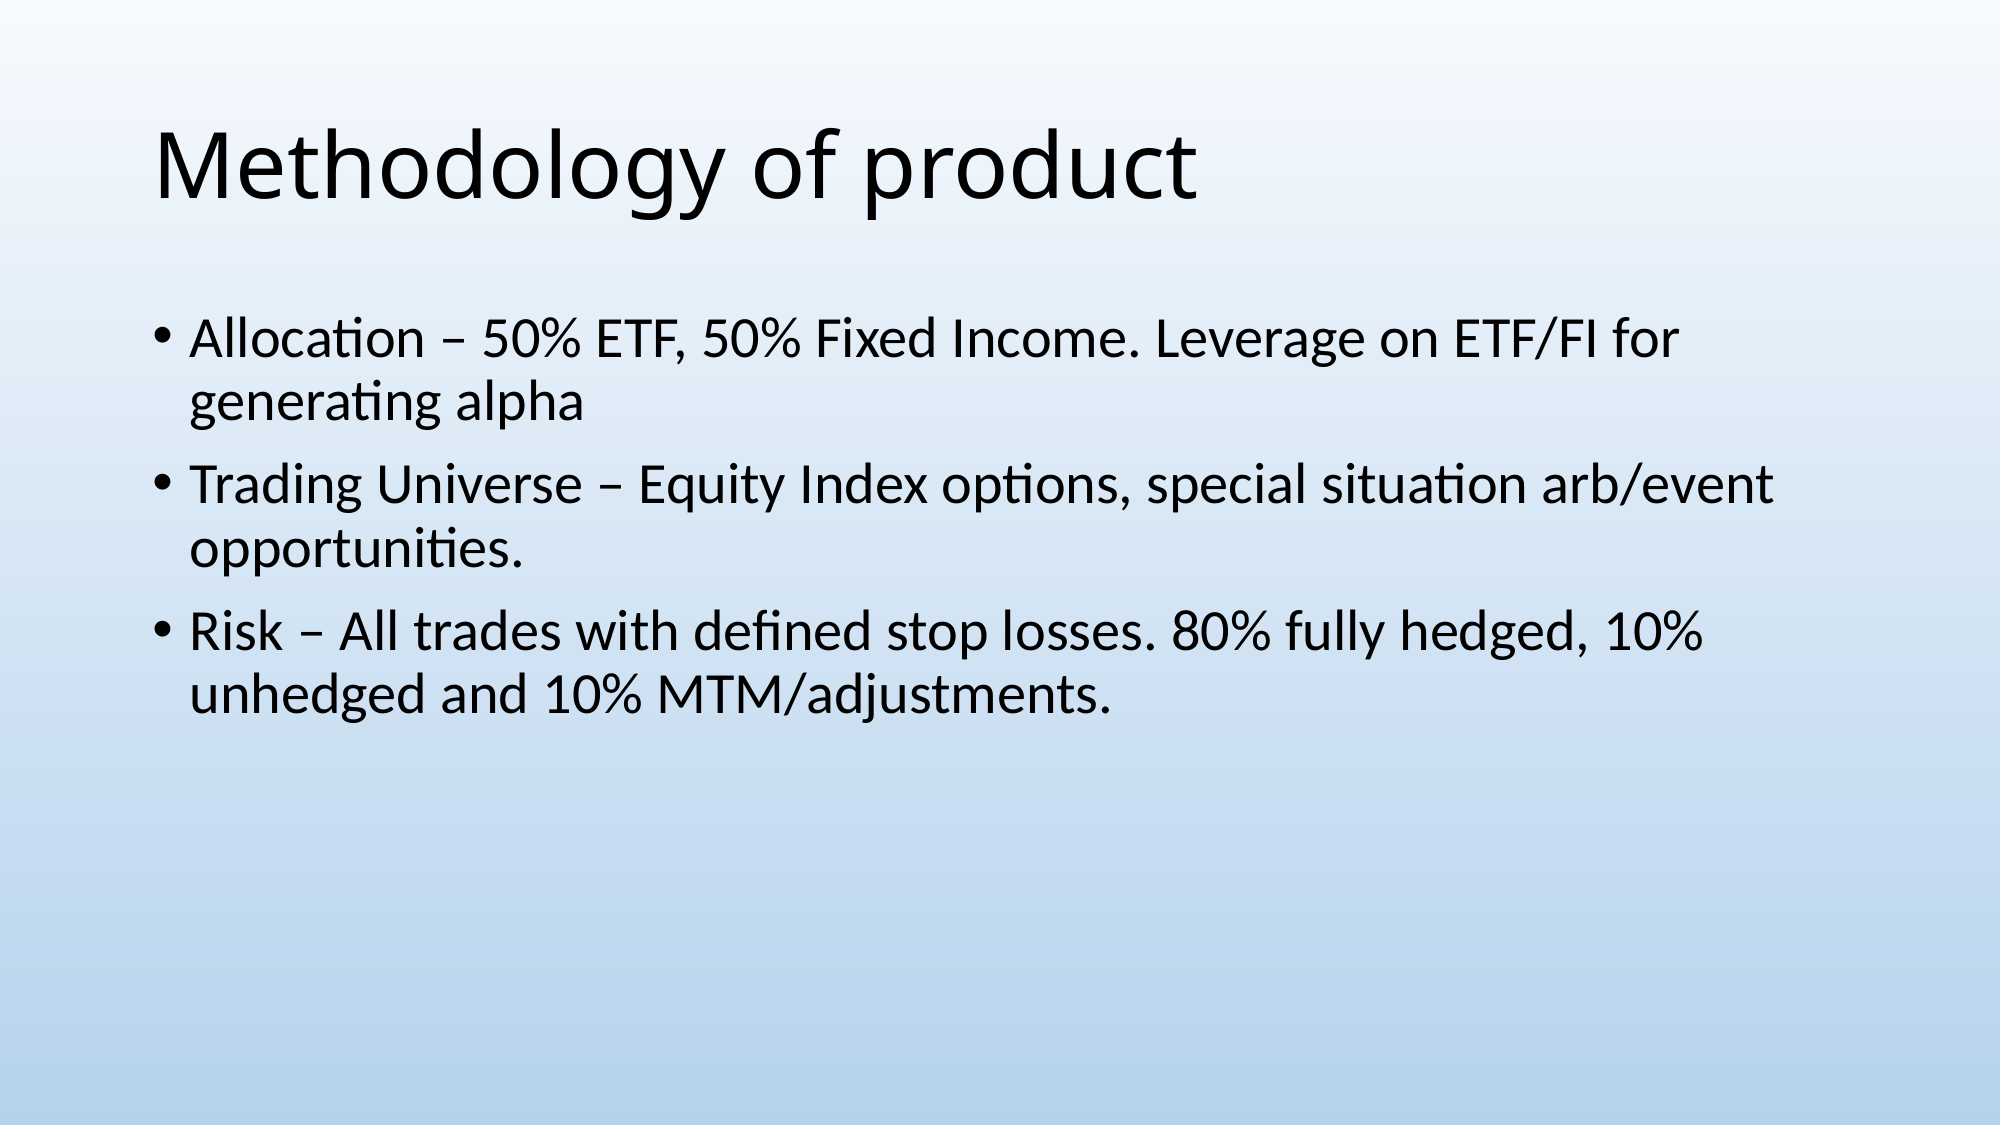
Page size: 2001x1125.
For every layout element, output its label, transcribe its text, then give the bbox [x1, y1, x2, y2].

title Methodology of product [137, 59, 1863, 278]
list Allocation – 50% ETF, 50% Fixed Income. Leverage on ETF/FI for generating alpha Trading Universe – Equity Index options, special situation arb/event opportunities. Risk – All trades with defined stop losses. 80% fully hedged, 10% unhedged and 10% MTM/adjustments. [137, 299, 1863, 1014]
